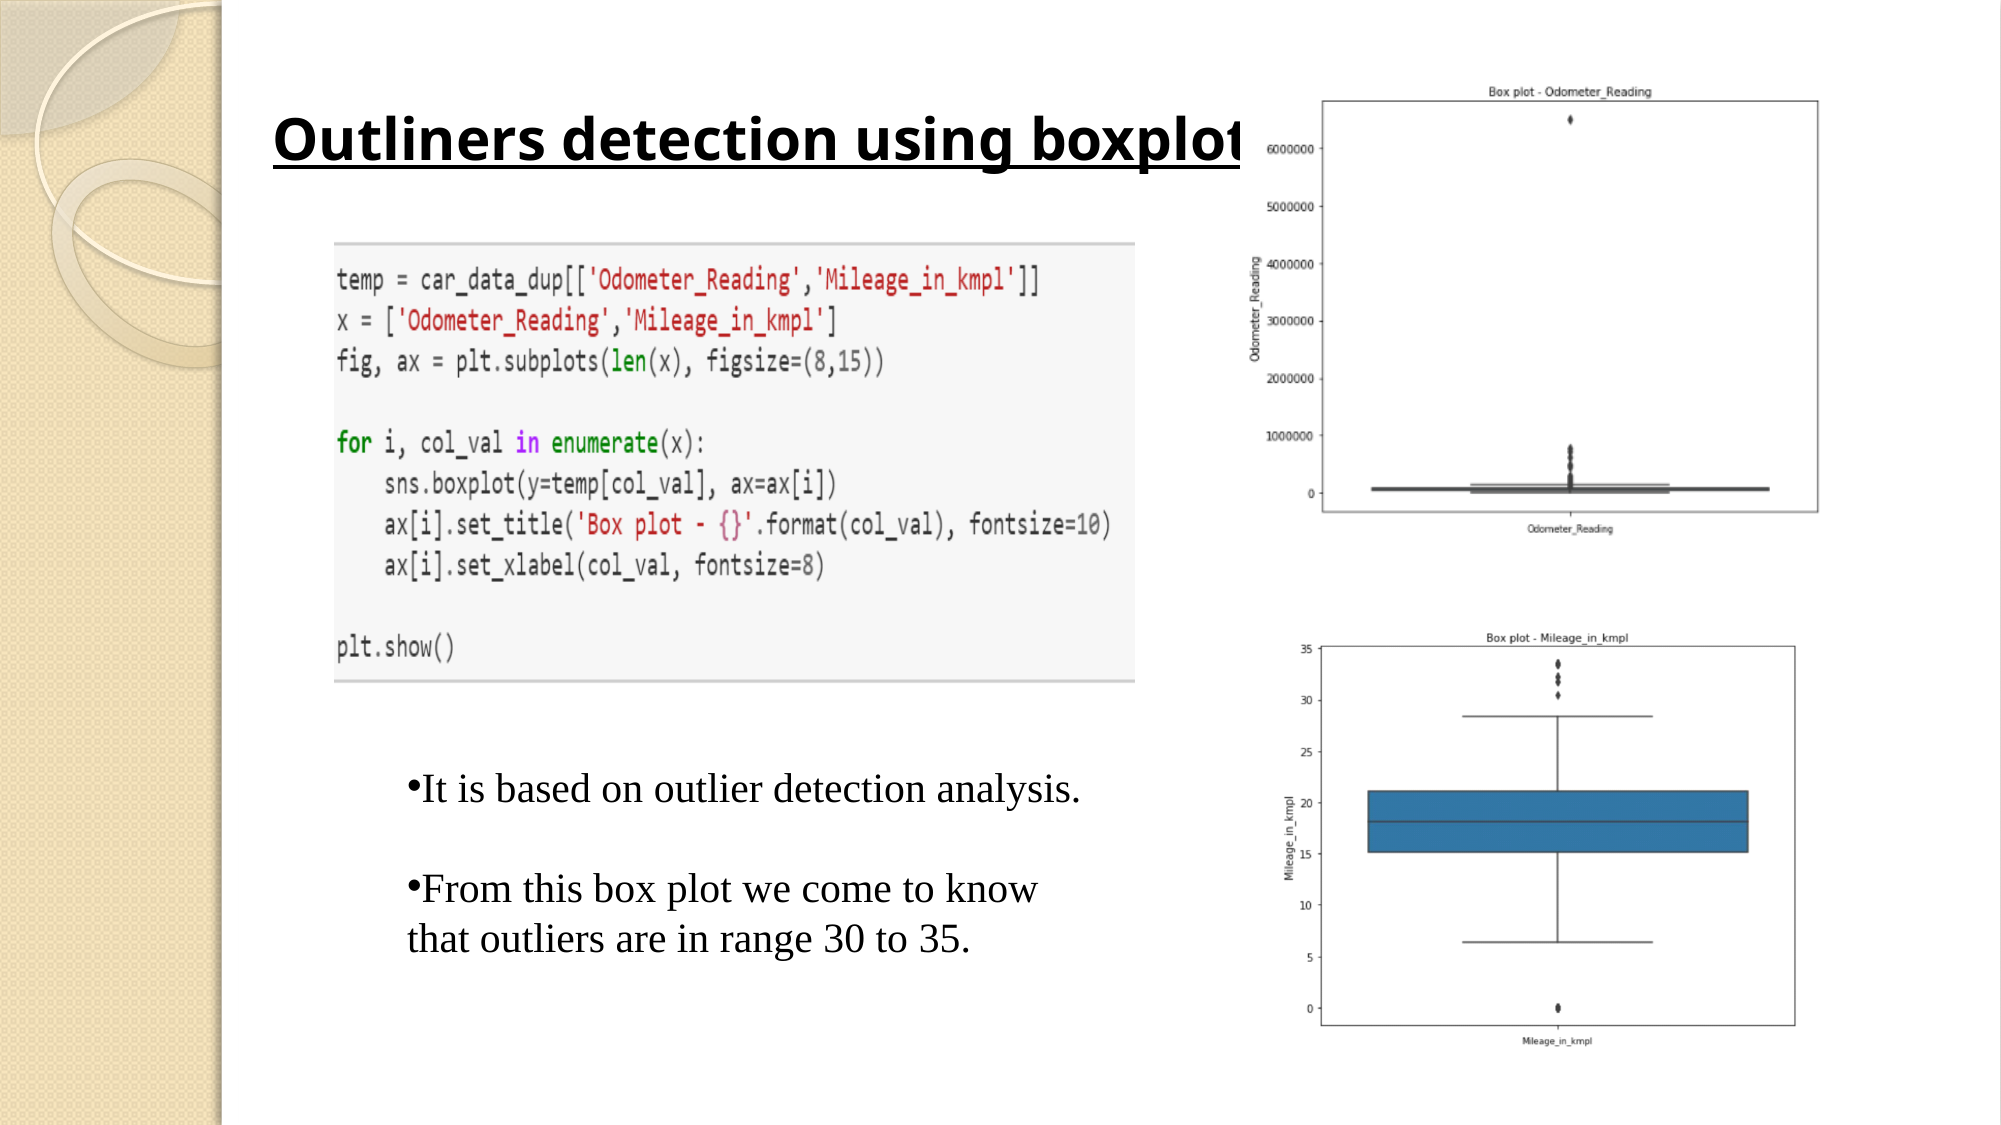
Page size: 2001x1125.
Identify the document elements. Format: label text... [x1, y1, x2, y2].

title Outliners detection using boxplot : [257, 43, 1898, 231]
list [333, 236, 1135, 689]
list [1221, 584, 1870, 1072]
text_box It is based on outlier detection analysis. From this box plot we come to know that outliers are in range 30 to 35. [392, 752, 1103, 968]
picture [1240, 83, 1856, 556]
